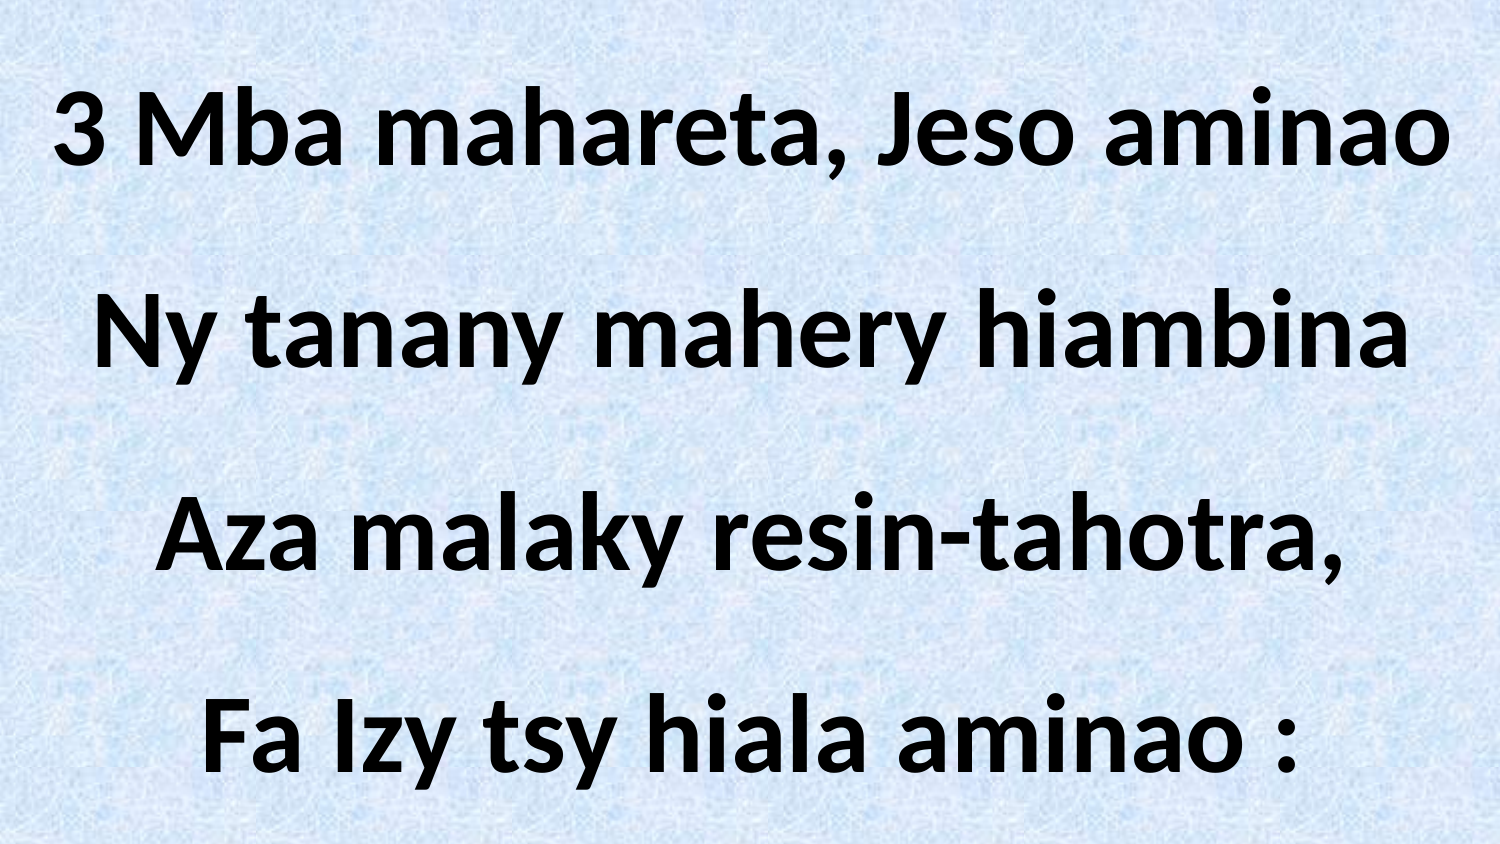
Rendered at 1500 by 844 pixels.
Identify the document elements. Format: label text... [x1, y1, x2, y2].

picture [0, 0, 1500, 299]
title 3 Mba mahareta, Jeso aminao Ny tanany mahery hiambina Aza malaky resin-tahotra, Fa Izy tsy hiala aminao : [0, 299, 1500, 481]
picture [0, 481, 1500, 844]
